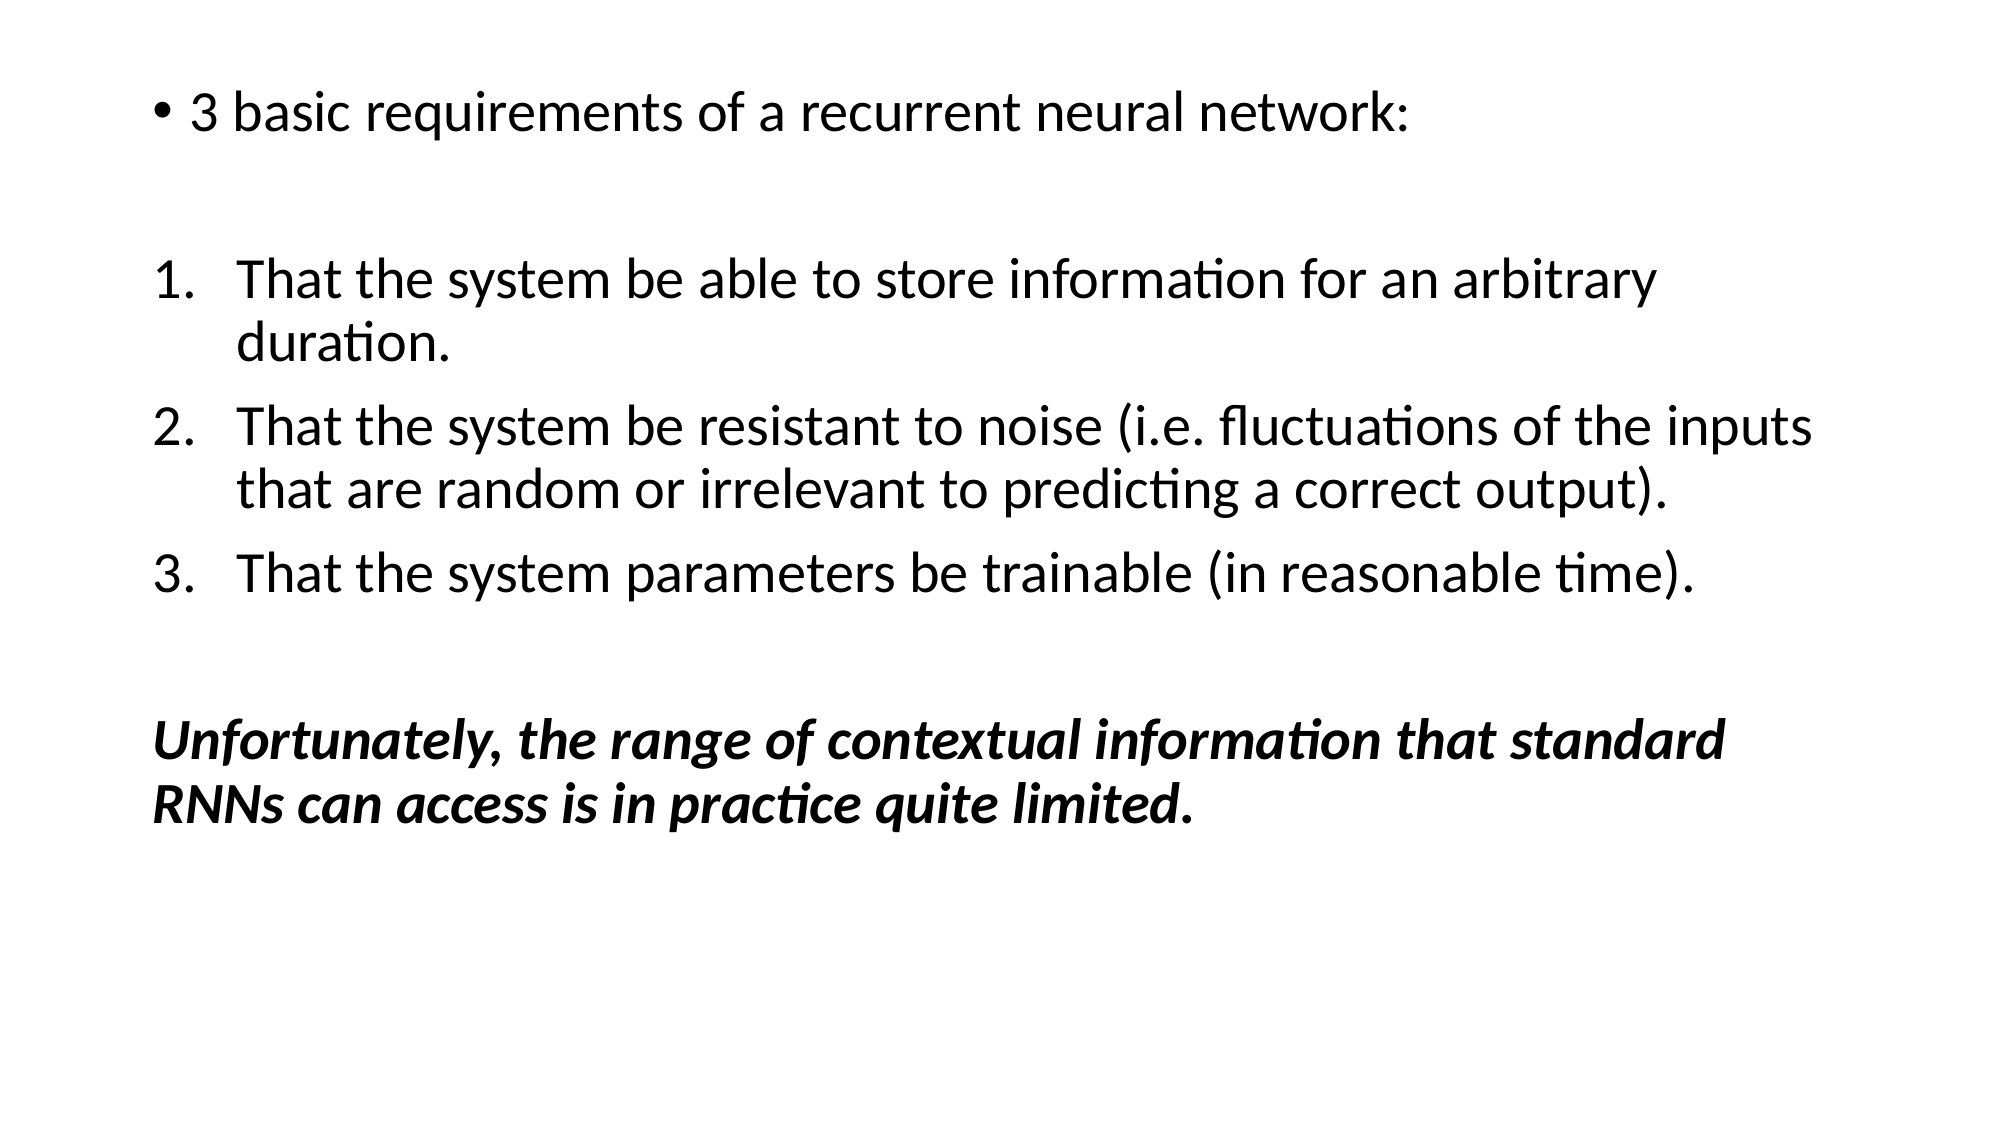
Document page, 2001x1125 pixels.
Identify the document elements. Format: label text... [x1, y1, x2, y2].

list 3 basic requirements of a recurrent neural network: That the system be able to store information for an arbitrary duration. That the system be resistant to noise (i.e. fluctuations of the inputs that are random or irrelevant to predicting a correct output). That the system parameters be trainable (in reasonable time). Unfortunately, the range of contextual information that standard RNNs can access is in practice quite limited. [137, 73, 1863, 1014]
